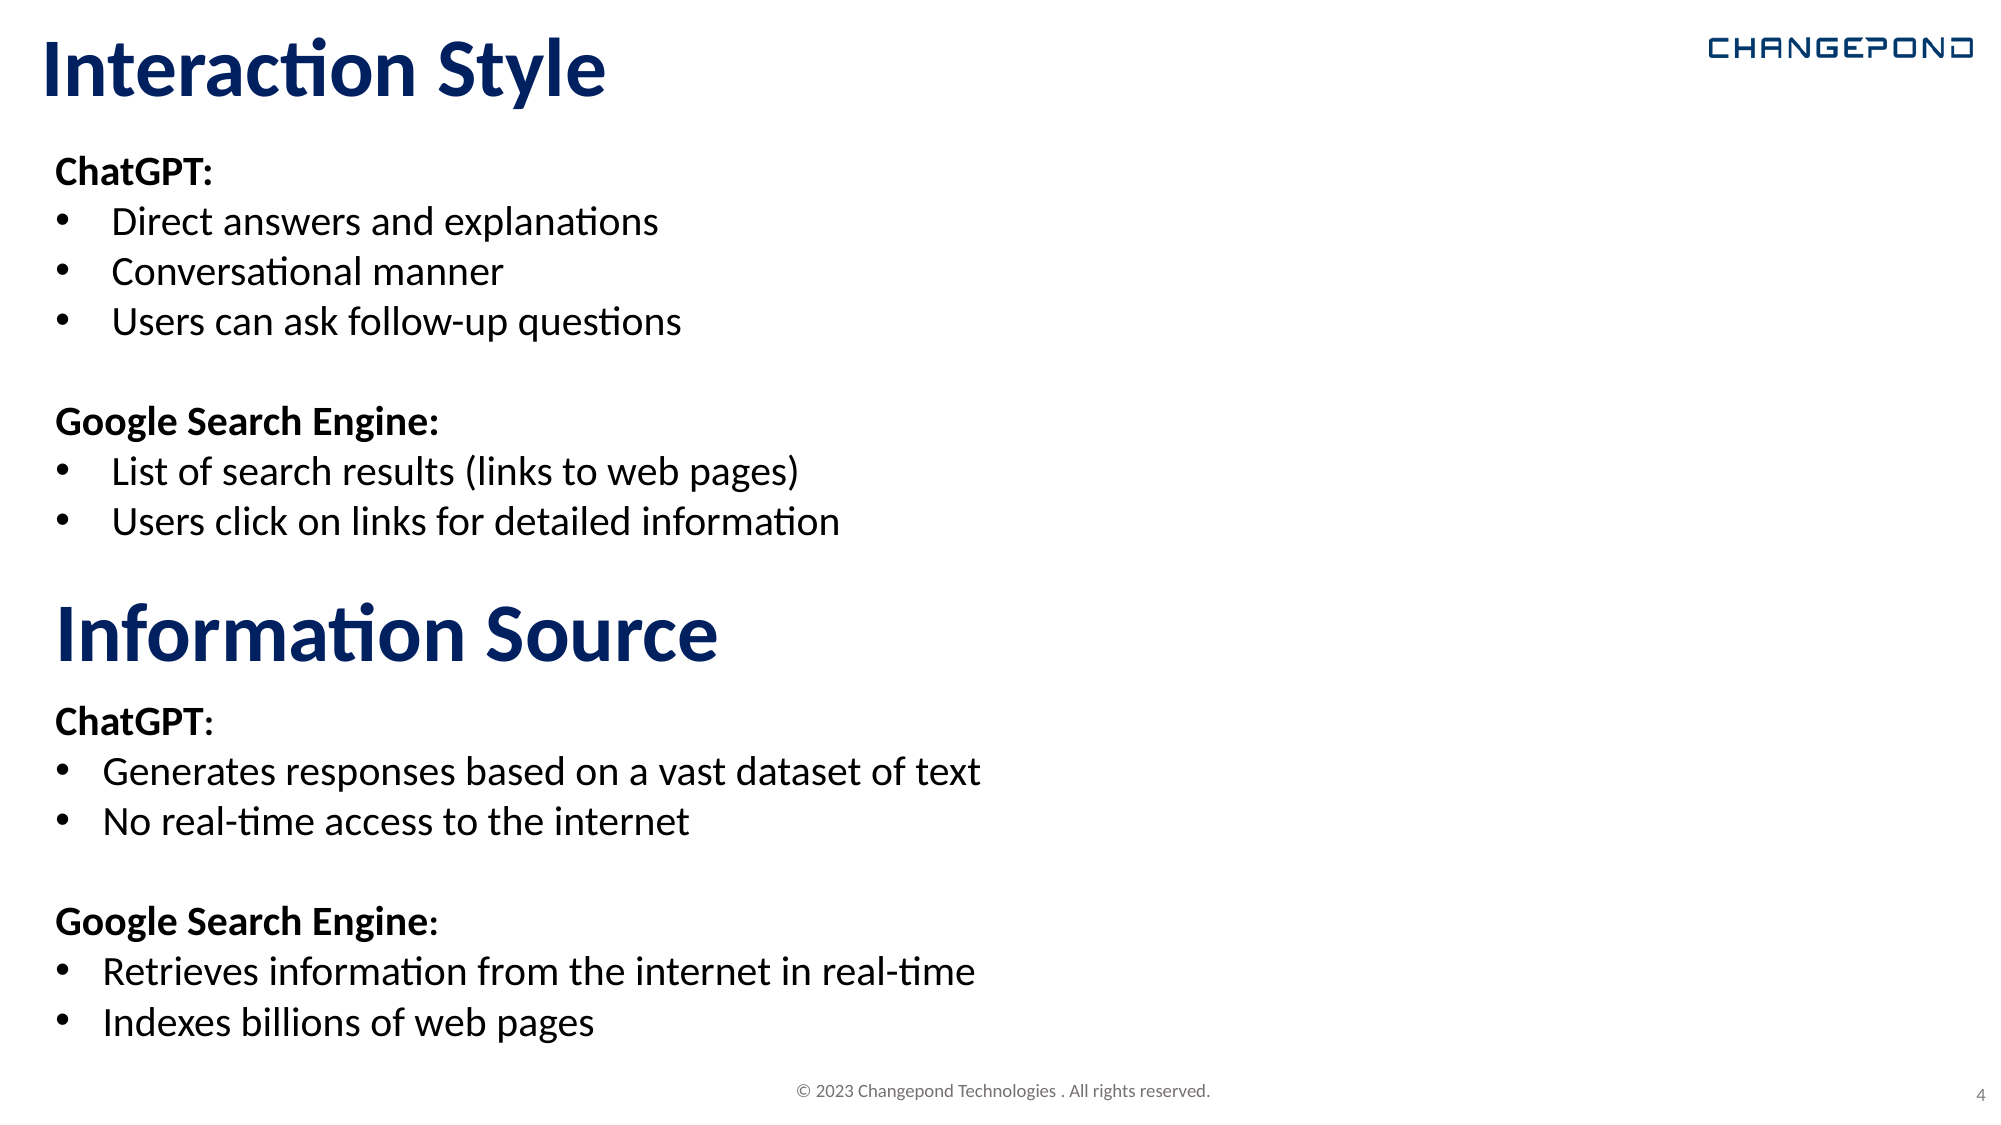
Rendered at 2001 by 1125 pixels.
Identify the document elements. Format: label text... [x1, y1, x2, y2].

text_box ChatGPT: Generates responses based on a vast dataset of text No real-time access to the internet Google Search Engine: Retrieves information from the internet in real-time Indexes billions of web pages [40, 686, 1924, 1052]
text_box Information Source [40, 570, 1961, 686]
title Interaction Style [26, 17, 1976, 135]
text_box ChatGPT: Direct answers and explanations Conversational manner Users can ask follow-up questions Google Search Engine: List of search results (links to web pages) Users click on links for detailed information [40, 136, 1961, 552]
